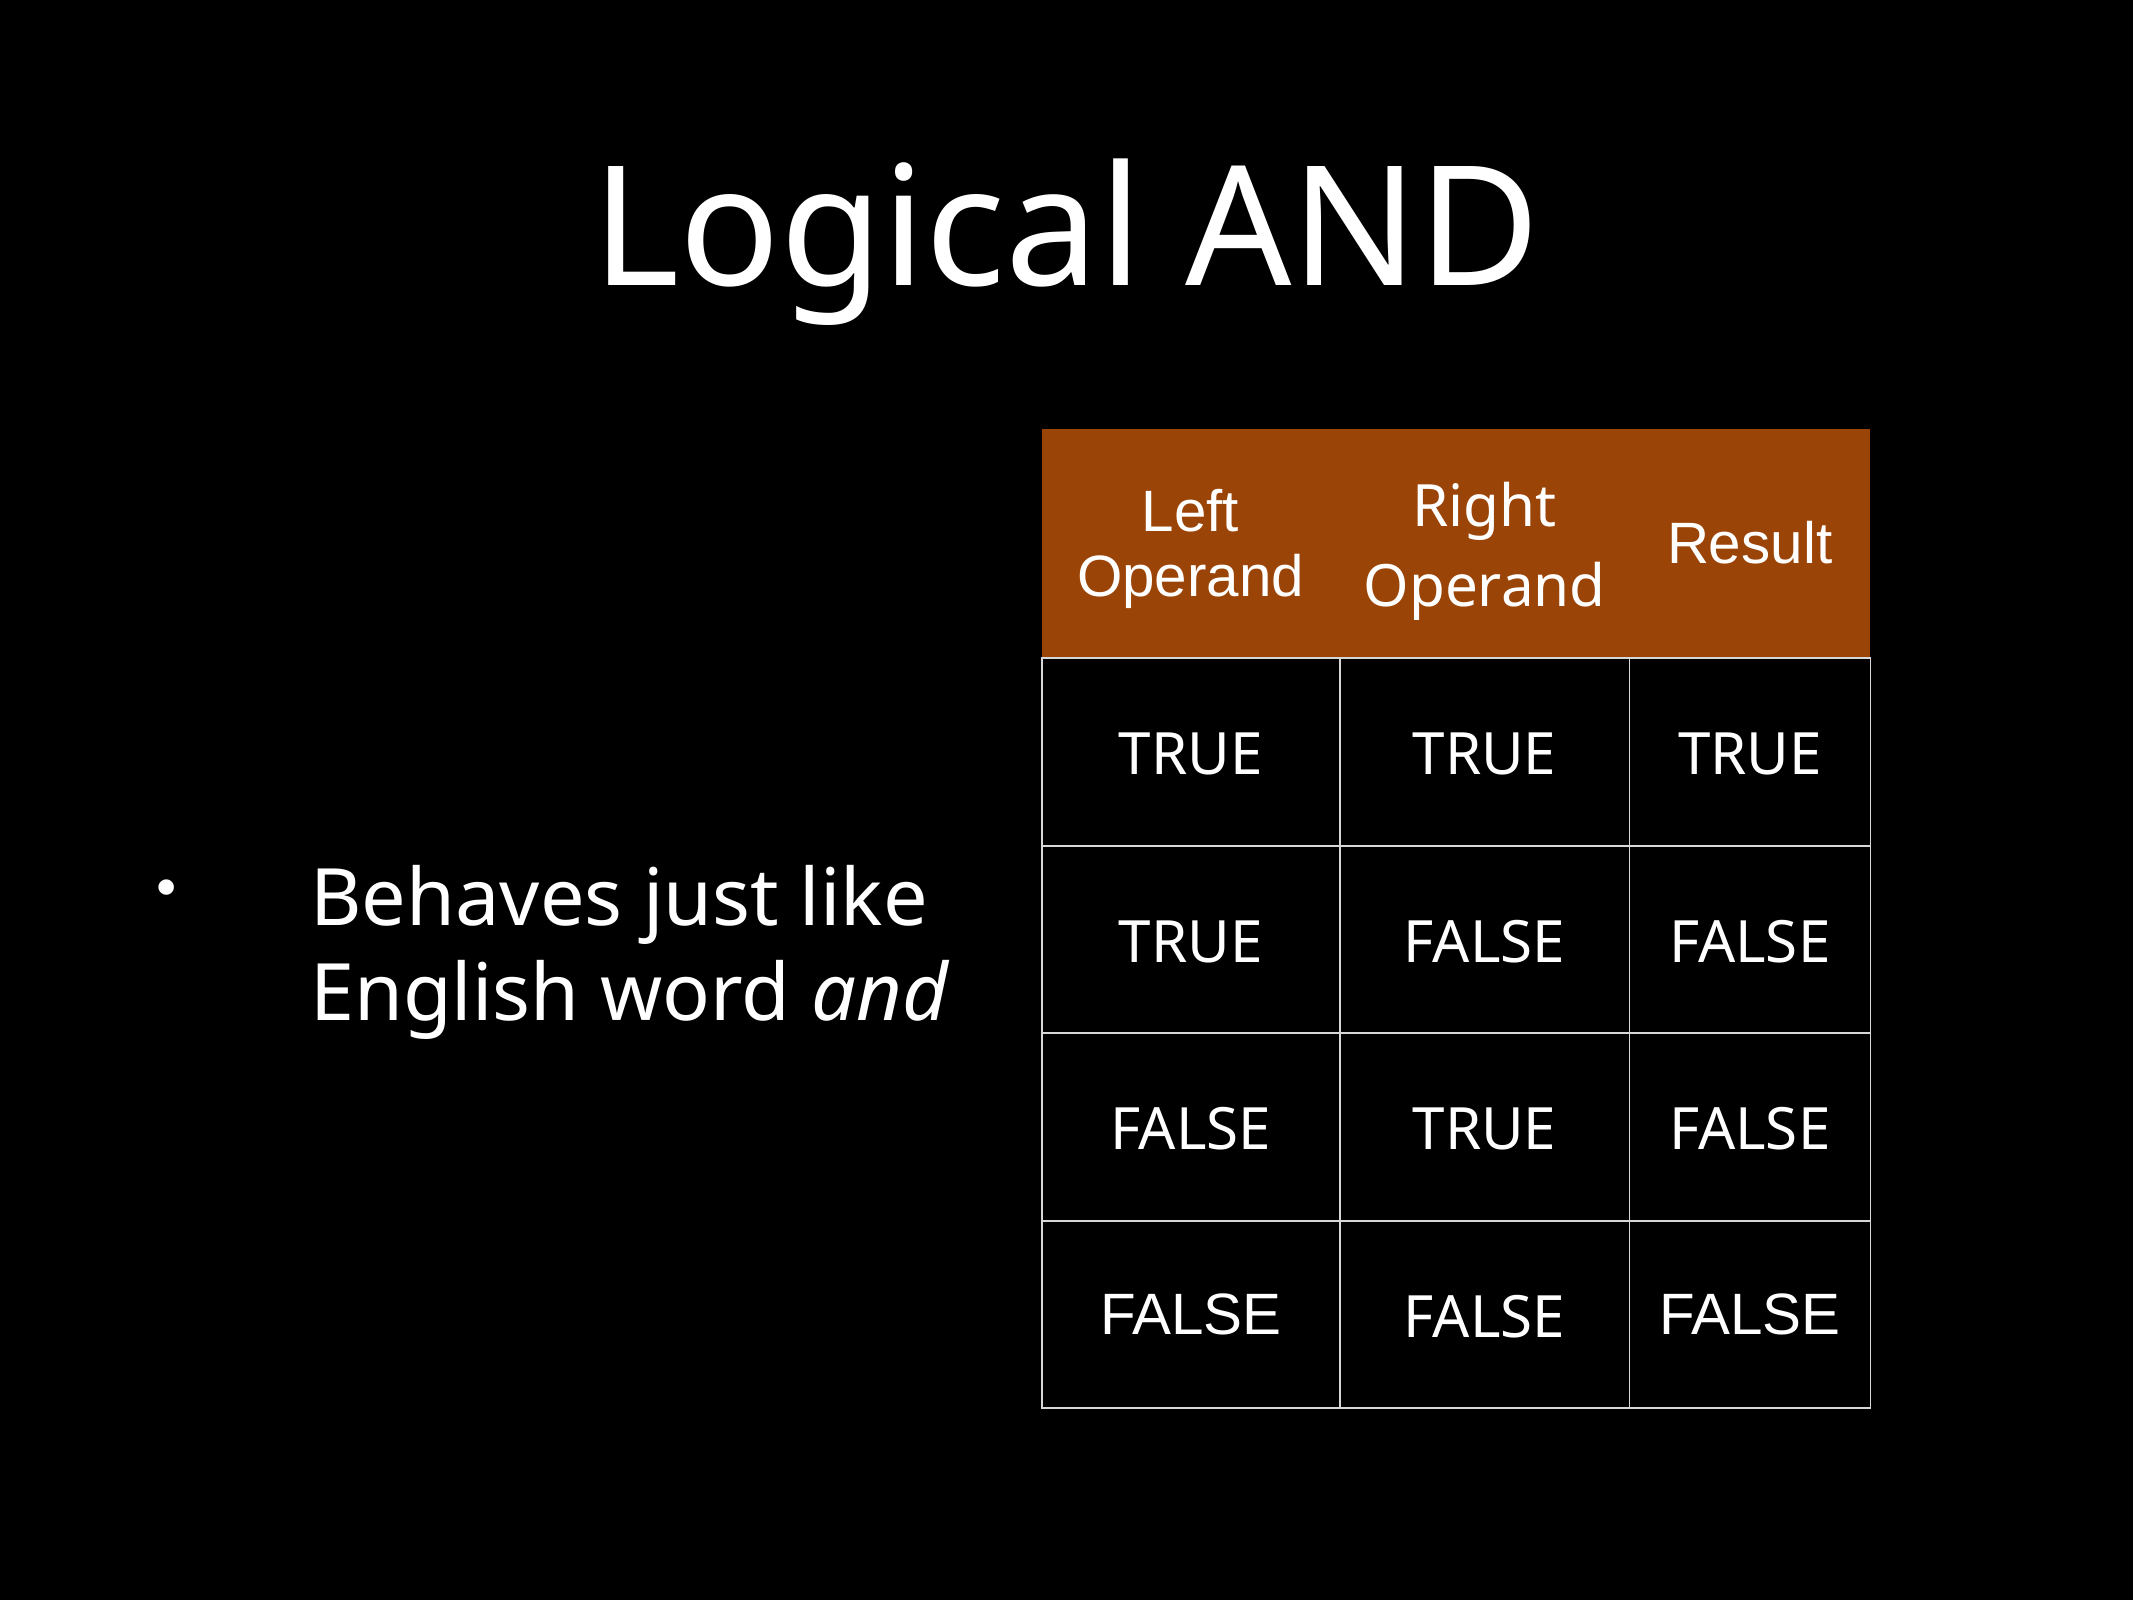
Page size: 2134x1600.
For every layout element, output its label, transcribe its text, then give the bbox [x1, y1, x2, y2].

table_header Left Operand [1042, 429, 1340, 657]
table_cell FALSE [1630, 1034, 1870, 1220]
table_cell TRUE [1043, 847, 1339, 1032]
table_cell FALSE [1341, 1222, 1629, 1407]
table_cell FALSE [1043, 1034, 1339, 1220]
table_cell FALSE [1043, 1222, 1339, 1407]
table_cell TRUE [1341, 1034, 1629, 1220]
list Behaves just like English word and [155, 425, 997, 1458]
table_header Result [1629, 429, 1870, 657]
table_cell TRUE [1630, 659, 1870, 845]
table_cell FALSE [1630, 847, 1870, 1032]
title Logical AND [155, 41, 1978, 397]
table_cell FALSE [1630, 1222, 1870, 1407]
table_cell TRUE [1341, 659, 1629, 845]
table_cell FALSE [1341, 847, 1629, 1032]
table_header Right Operand [1340, 429, 1629, 657]
table_cell TRUE [1043, 659, 1339, 845]
